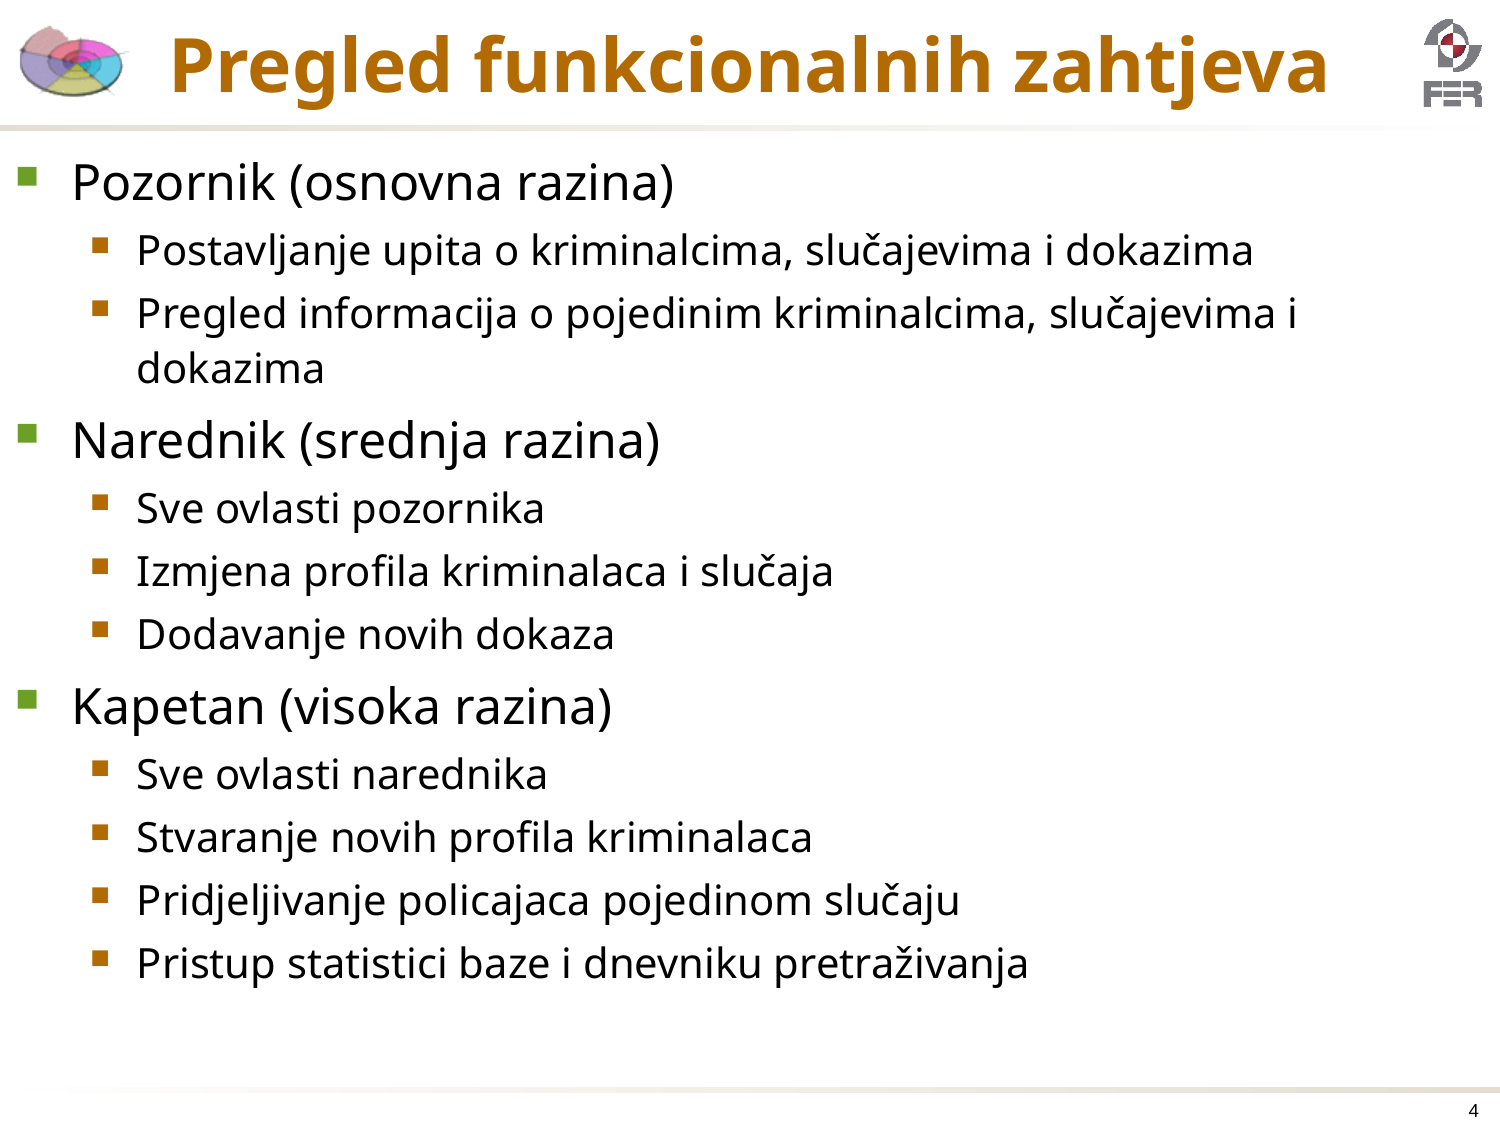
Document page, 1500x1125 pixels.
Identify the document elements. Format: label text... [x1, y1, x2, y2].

title Pregled funkcionalnih zahtjeva [0, 0, 1500, 126]
list Pozornik (osnovna razina) Postavljanje upita o kriminalcima, slučajevima i dokazima Pregled informacija o pojedinim kriminalcima, slučajevima i dokazima Narednik (srednja razina) Sve ovlasti pozornika Izmjena profila kriminalaca i slučaja Dodavanje novih dokaza Kapetan (visoka razina) Sve ovlasti narednika Stvaranje novih profila kriminalaca Pridjeljivanje policajaca pojedinom slučaju Pristup statistici baze i dnevniku pretraživanja [0, 136, 1500, 1083]
slide_number 4 [1316, 1092, 1495, 1125]
